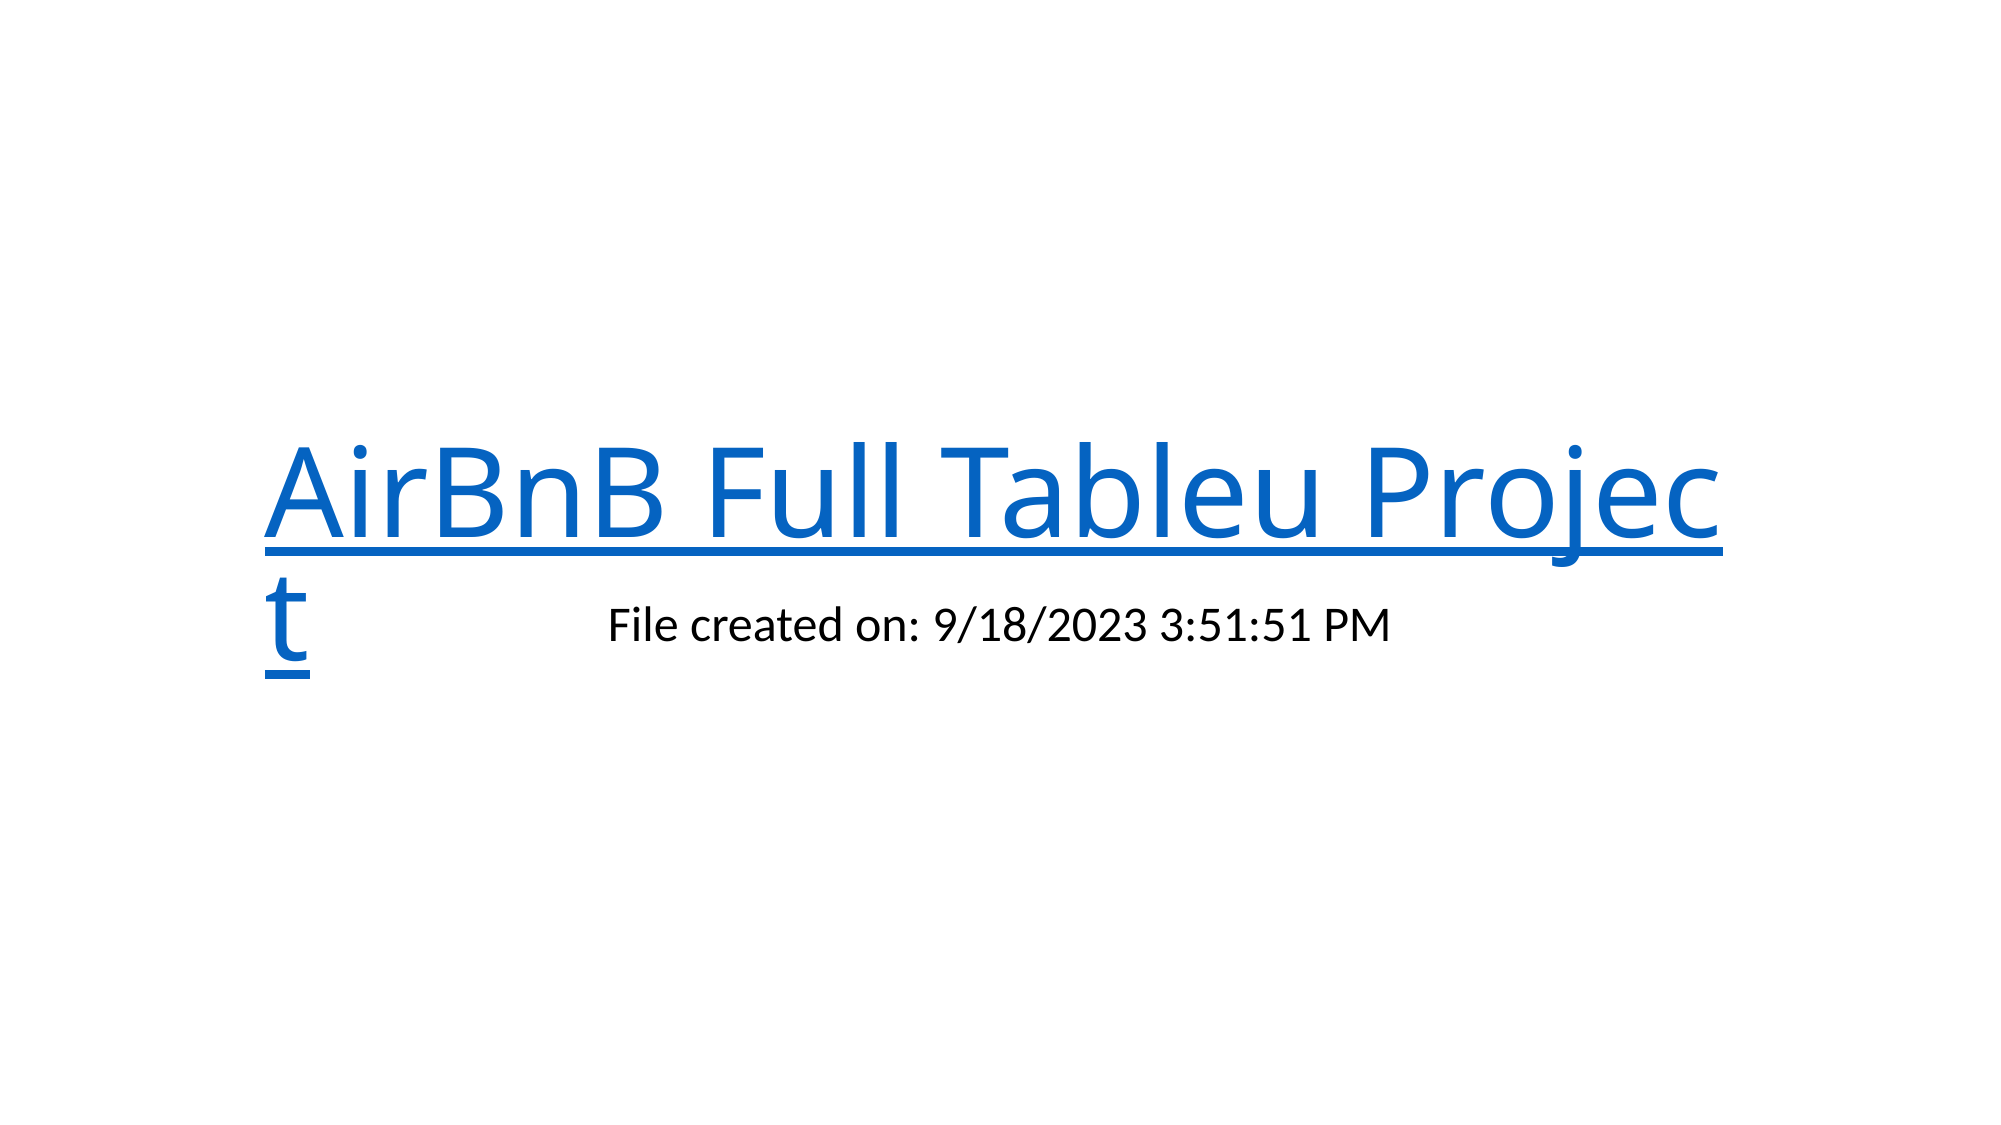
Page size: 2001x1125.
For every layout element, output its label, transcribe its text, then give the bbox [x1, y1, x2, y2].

subtitle File created on: 9/18/2023 3:51:51 PM [249, 590, 1750, 863]
title AirBnB Full Tableu Project [249, 184, 1750, 576]
